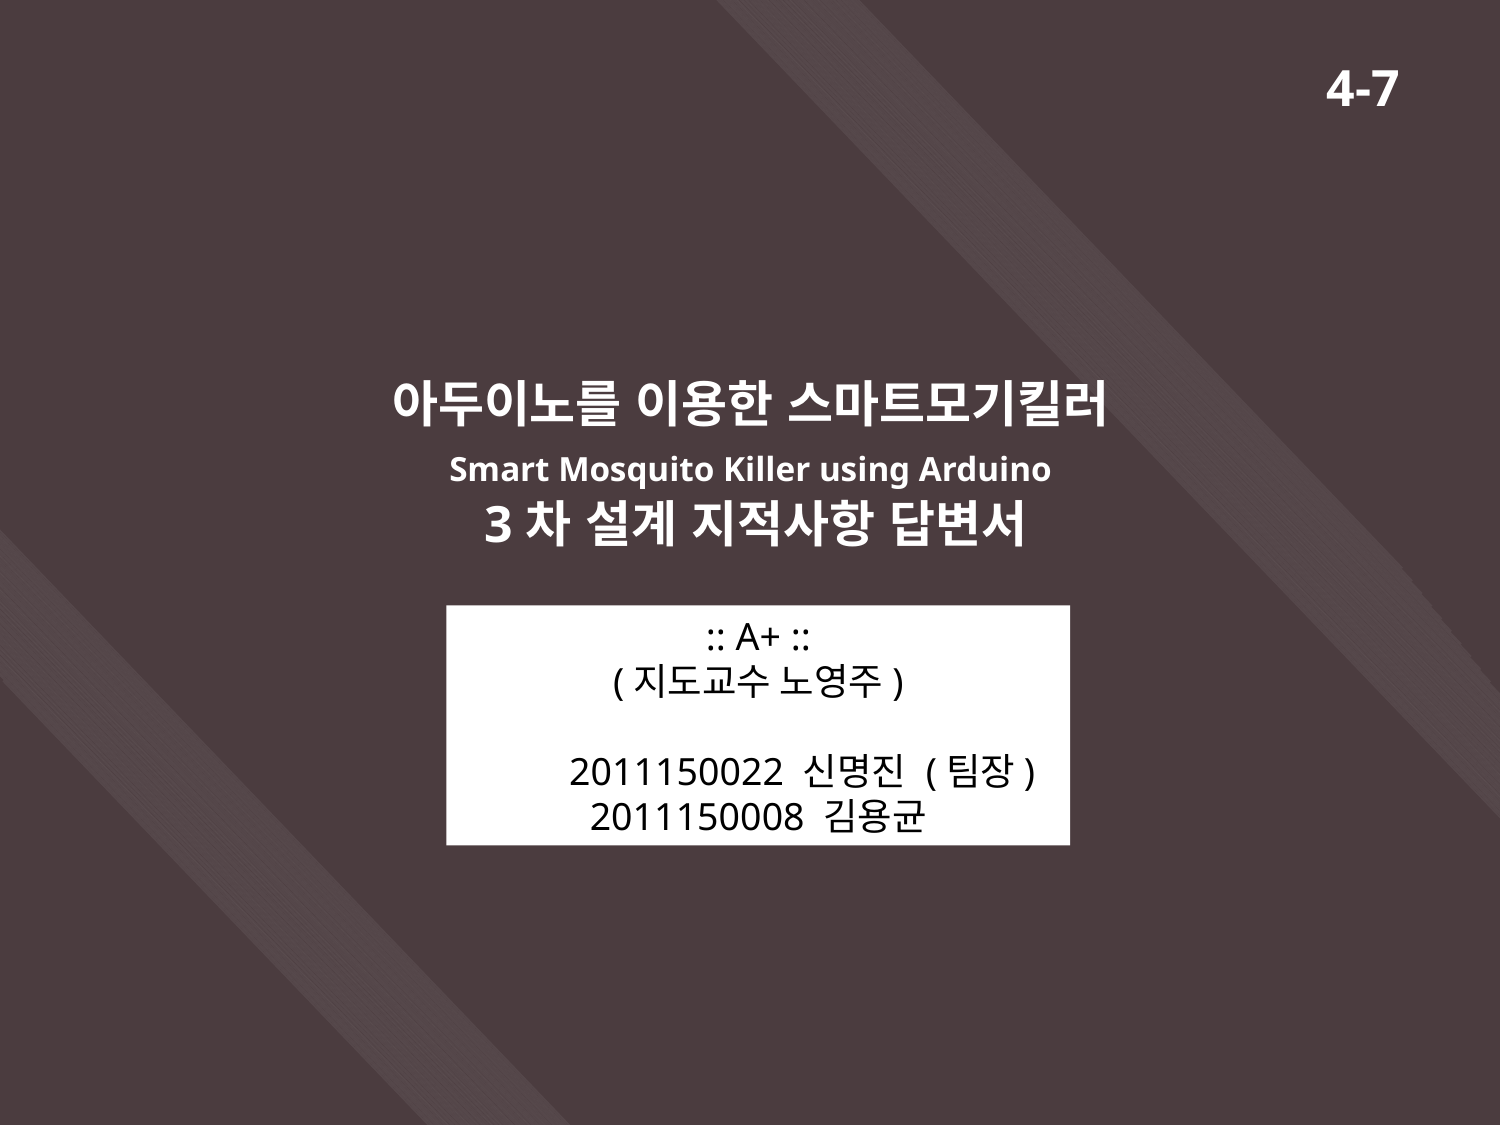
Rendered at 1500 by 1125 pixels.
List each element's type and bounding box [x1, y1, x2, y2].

text_box [0, 0, 1500, 1125]
